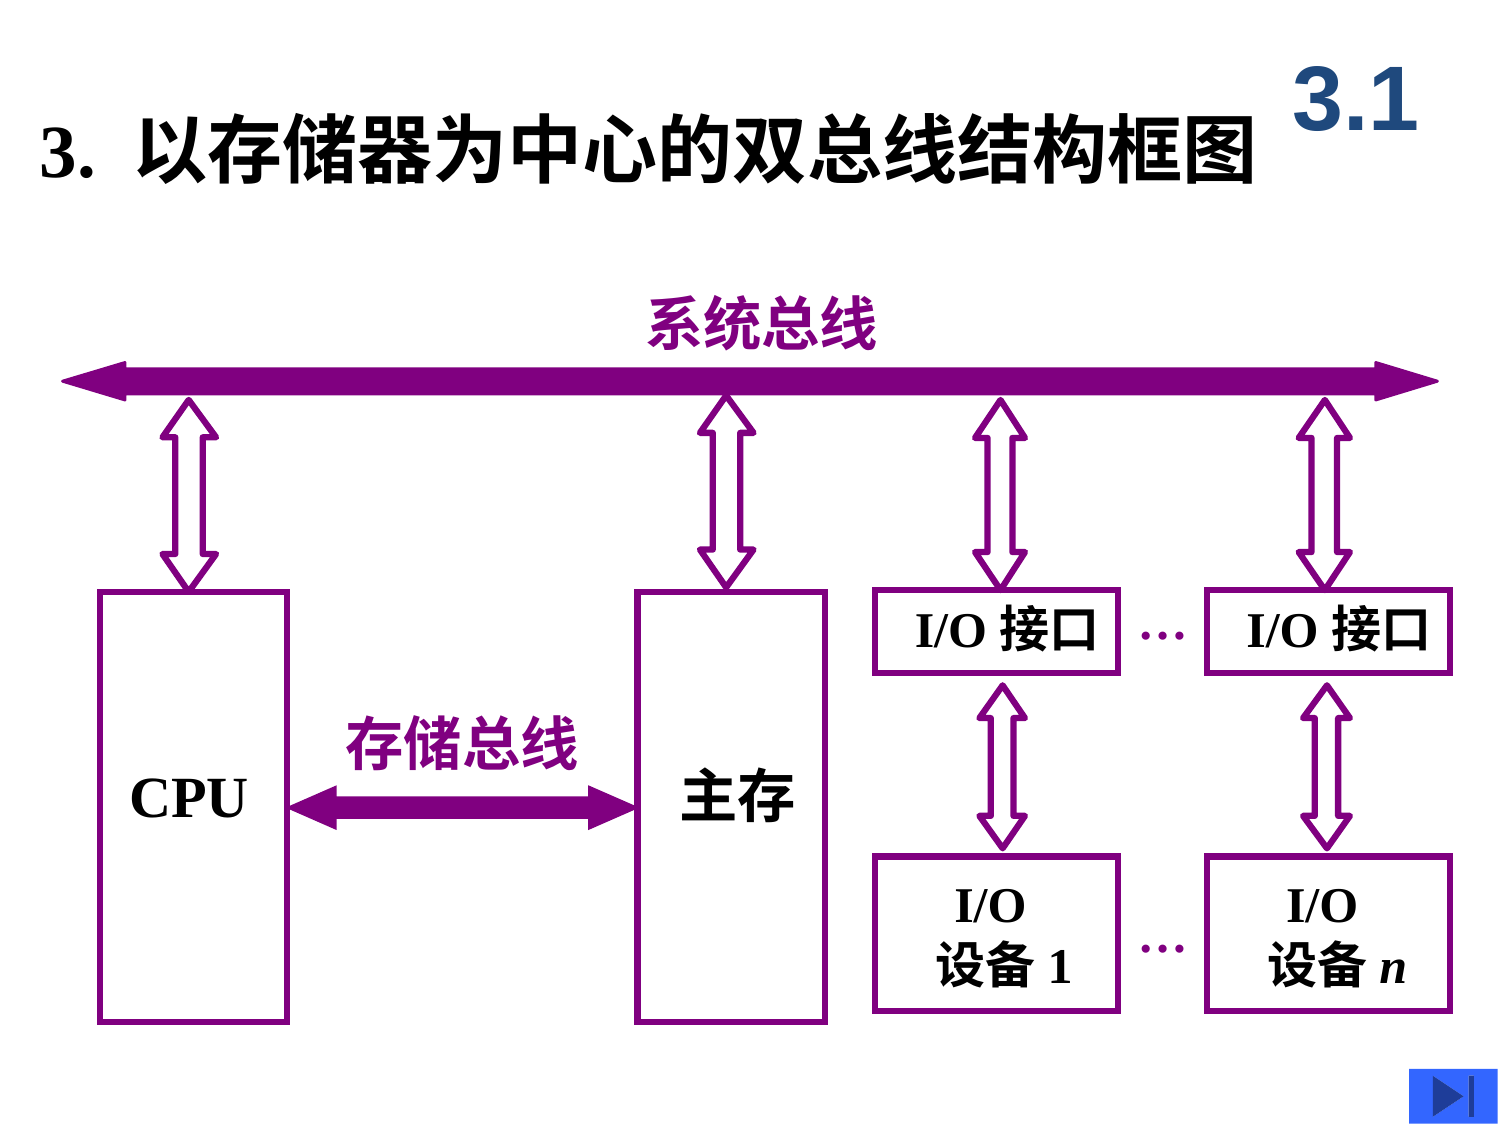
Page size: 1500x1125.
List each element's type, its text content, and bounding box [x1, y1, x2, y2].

text_box 3.1 [1262, 24, 1450, 163]
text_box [287, 699, 638, 830]
text_box [1409, 1068, 1498, 1124]
text_box 3. 以存储器为中心的双总线结构框图 [24, 94, 1325, 200]
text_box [99, 399, 1451, 1023]
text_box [62, 287, 1438, 401]
